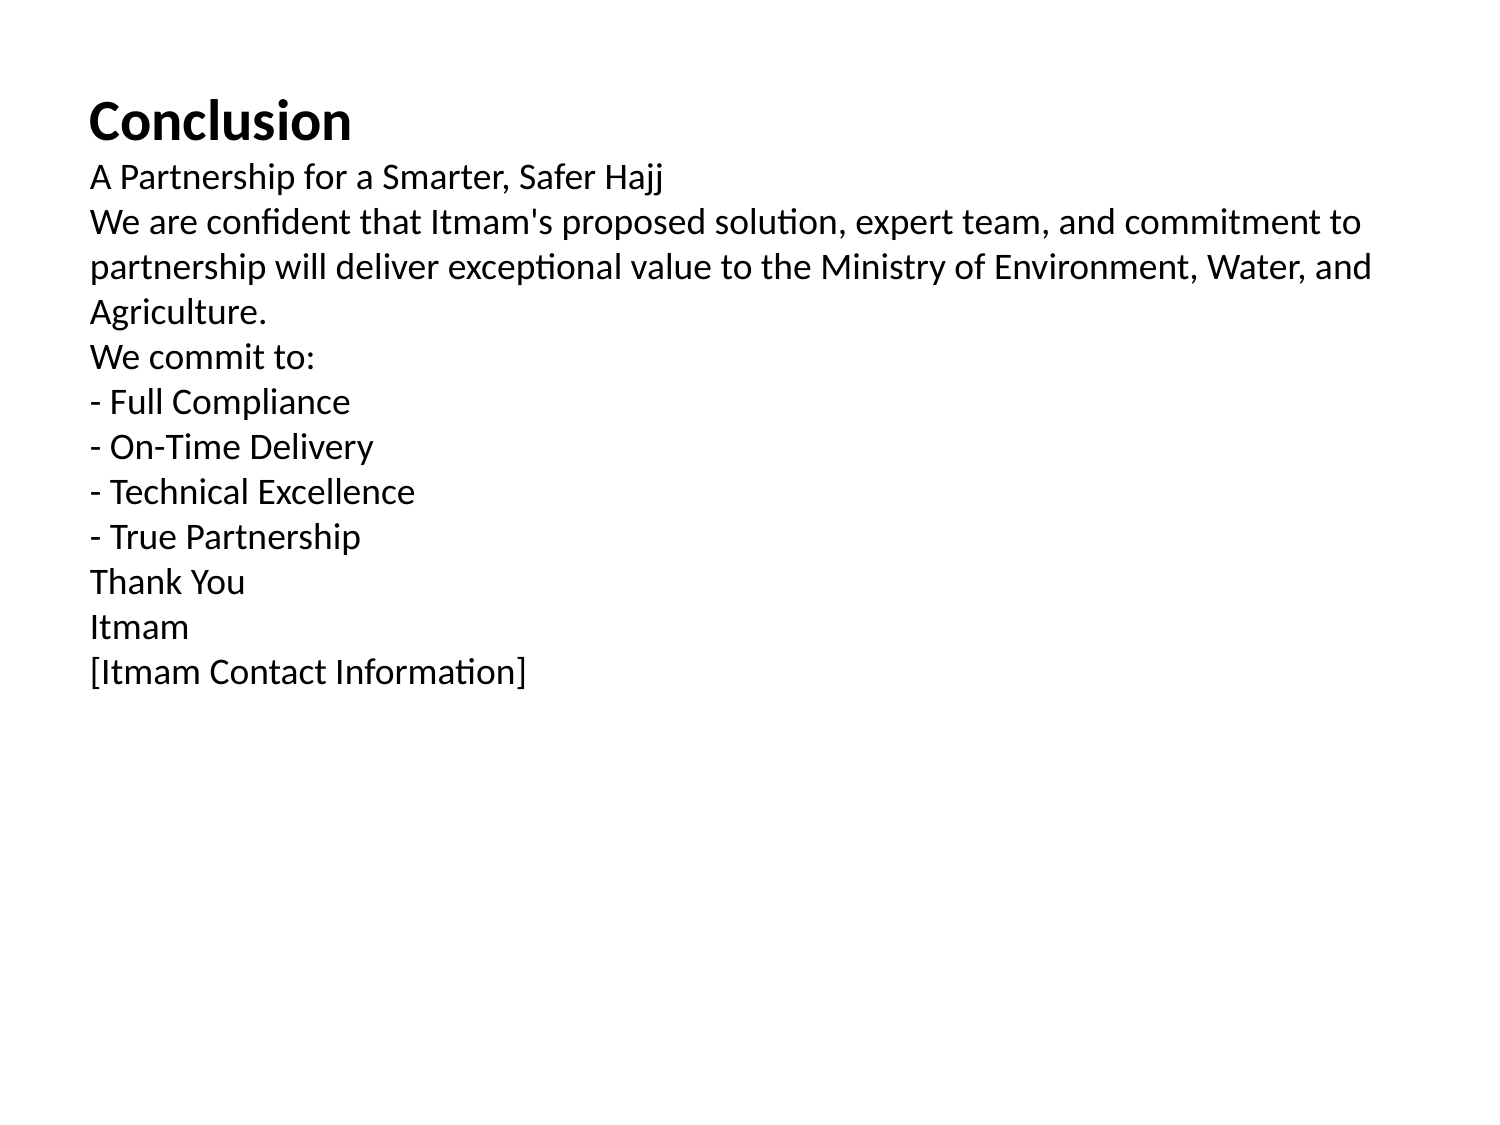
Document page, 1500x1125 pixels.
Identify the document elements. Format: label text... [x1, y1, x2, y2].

text_box Conclusion A Partnership for a Smarter, Safer Hajj We are confident that Itmam's proposed solution, expert team, and commitment to partnership will deliver exceptional value to the Ministry of Environment, Water, and Agriculture. We commit to: - Full Compliance - On-Time Delivery - Technical Excellence - True Partnership Thank You Itmam [Itmam Contact Information] [74, 75, 1425, 700]
